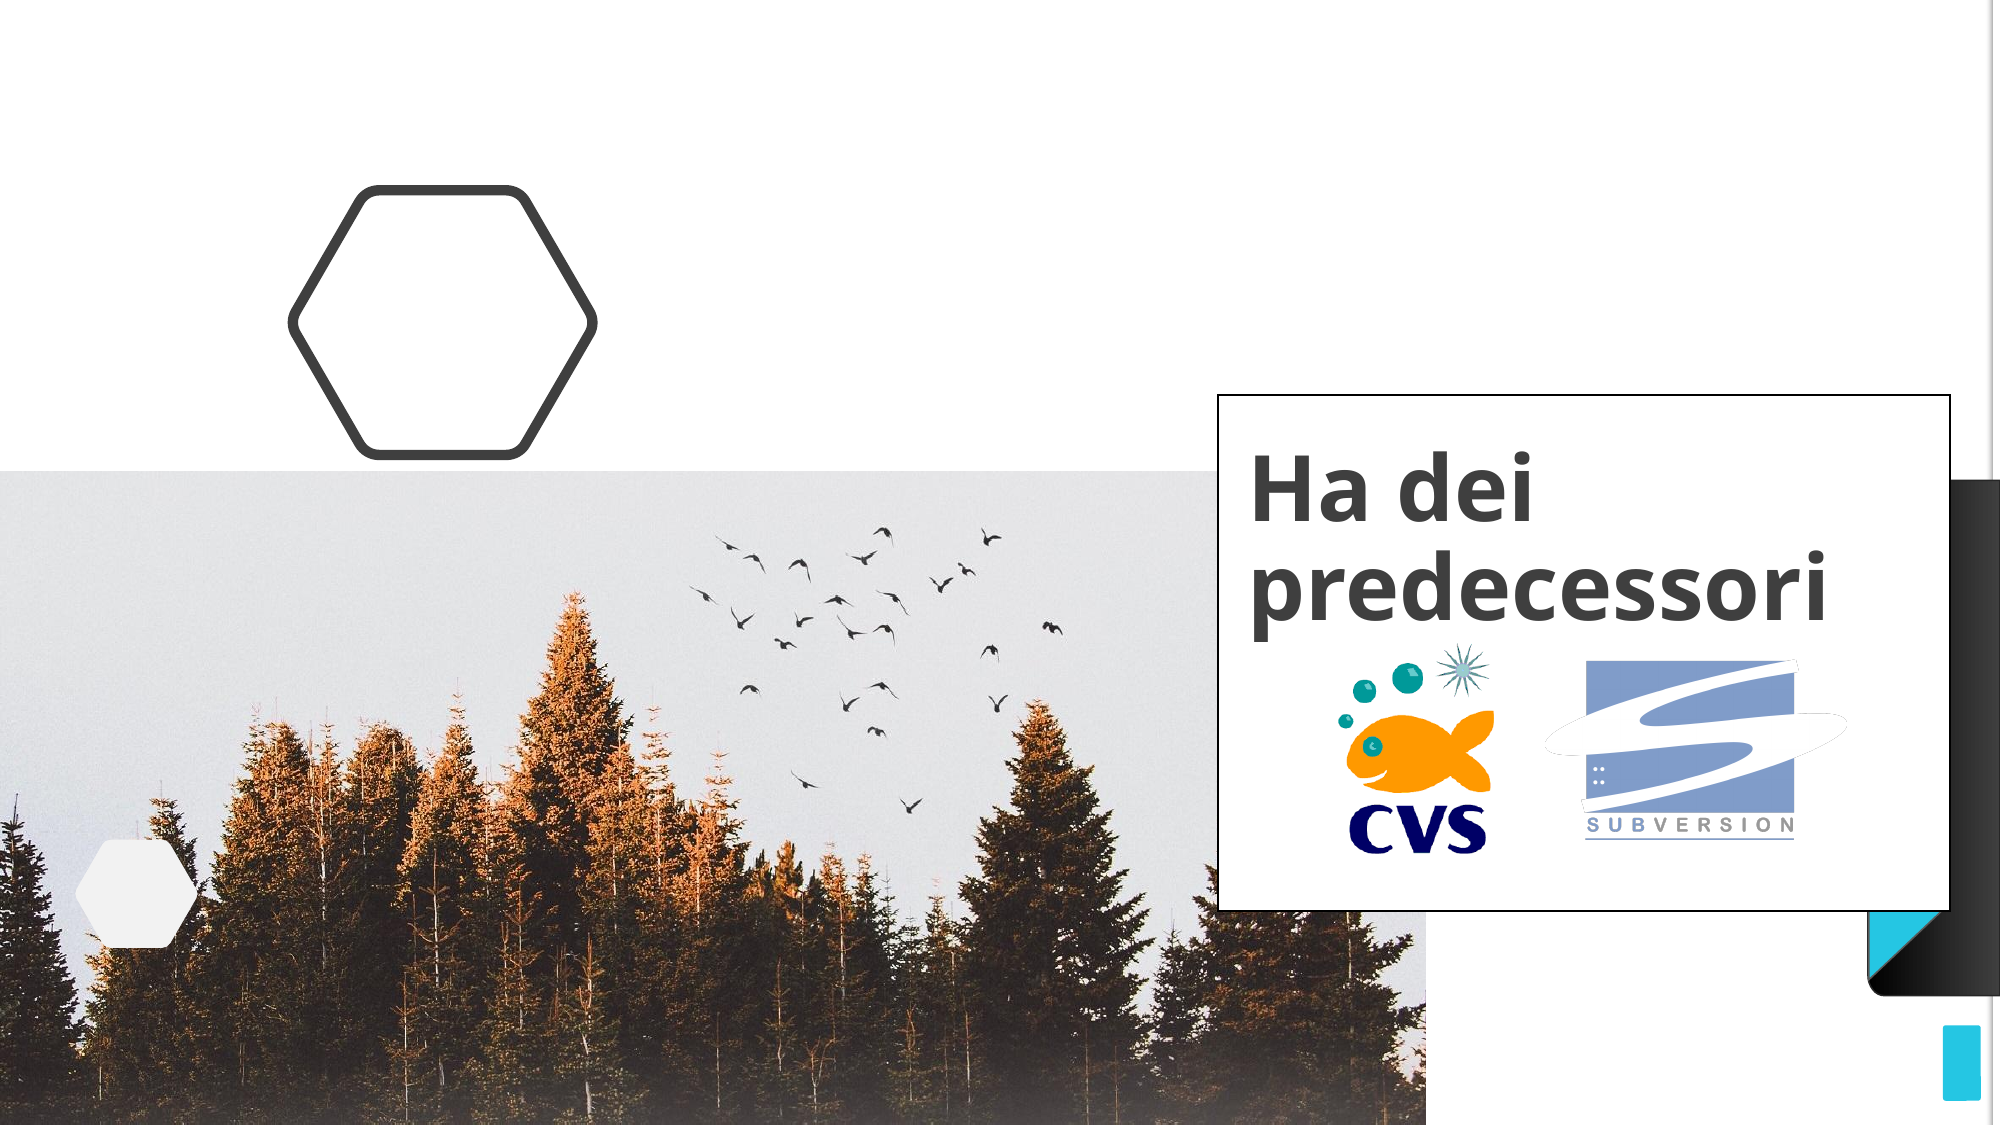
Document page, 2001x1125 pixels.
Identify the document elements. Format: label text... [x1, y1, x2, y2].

text_box [1868, 480, 2000, 996]
picture [0, 470, 1495, 1125]
title Ha dei predecessori [1217, 394, 1950, 912]
picture [1545, 659, 1847, 840]
text_box [292, 190, 593, 455]
text_box [1868, 912, 1941, 980]
